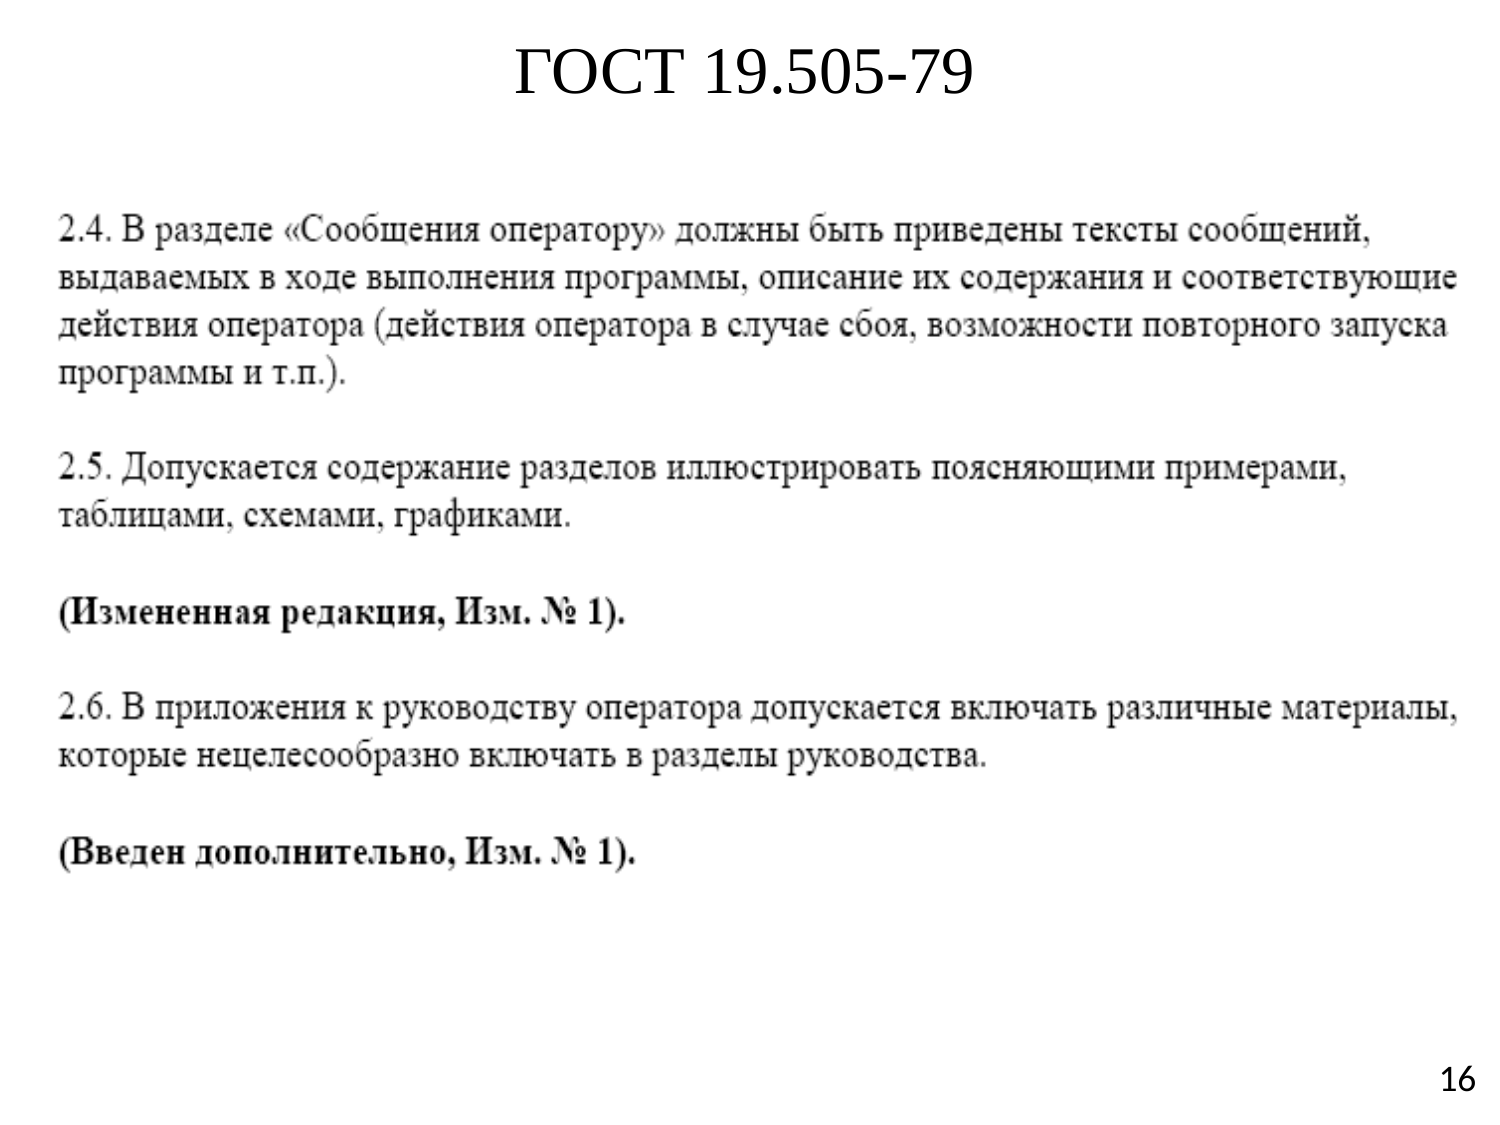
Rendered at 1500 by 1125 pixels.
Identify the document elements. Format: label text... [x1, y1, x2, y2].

title ГОСТ 19.505-79 [32, 7, 1458, 126]
text_box 16 [1423, 1046, 1492, 1107]
picture [39, 182, 1471, 894]
